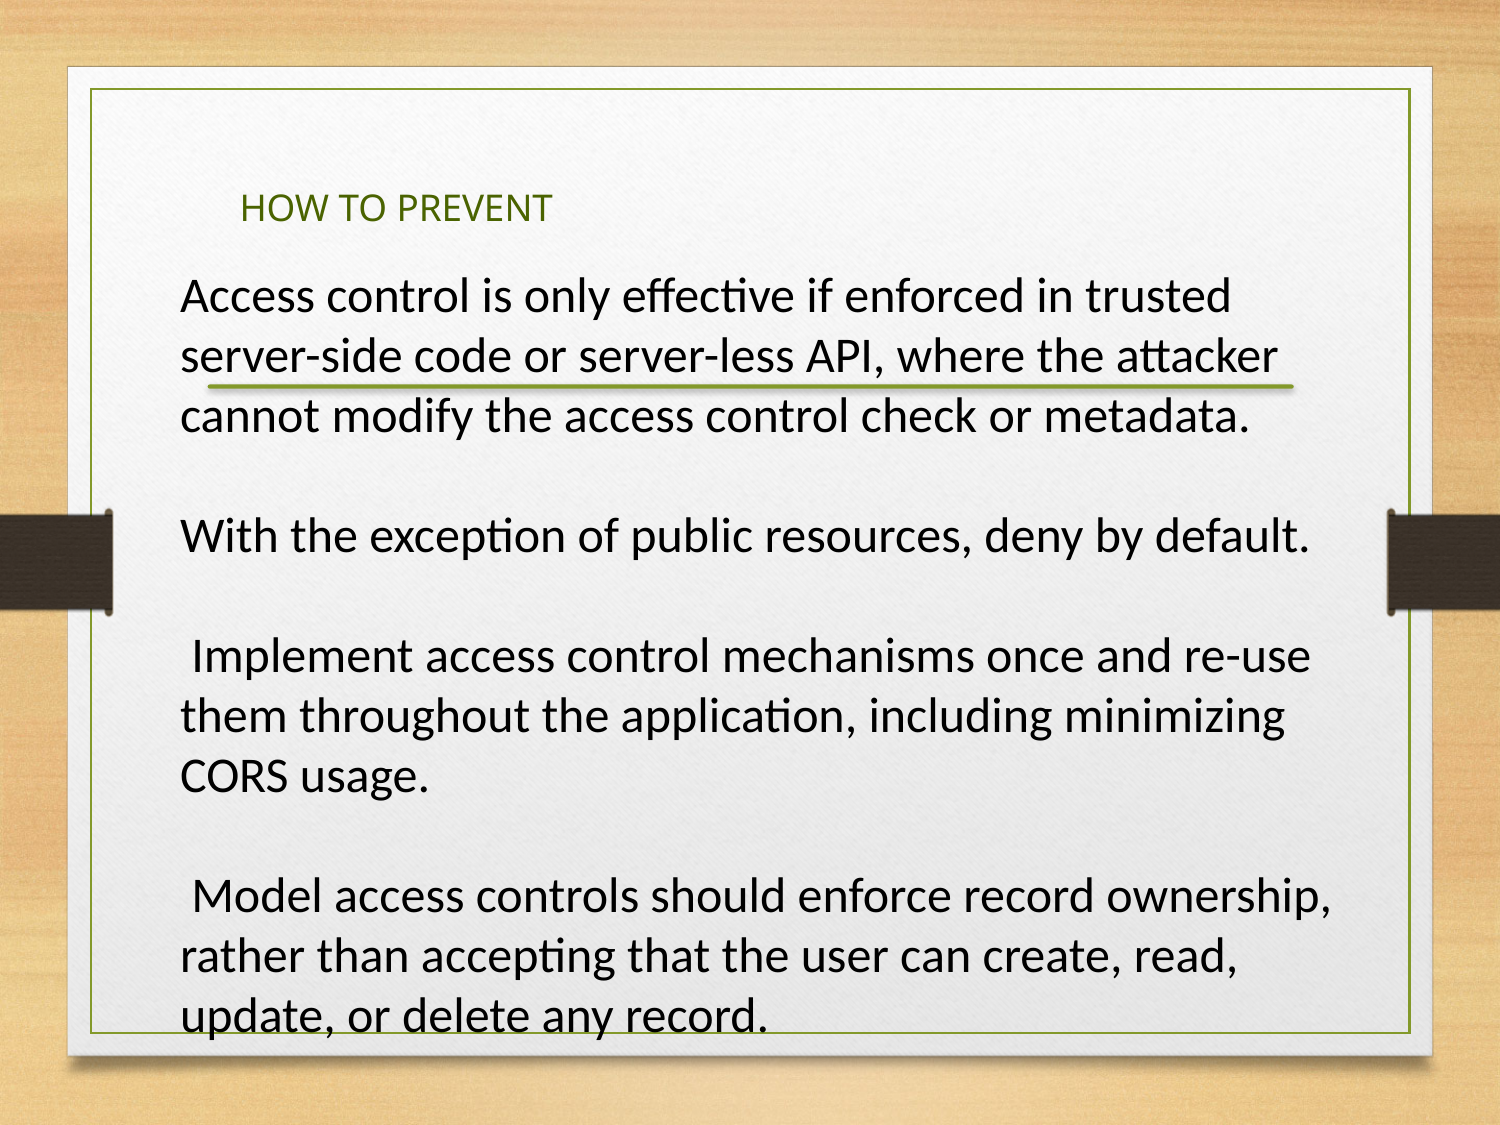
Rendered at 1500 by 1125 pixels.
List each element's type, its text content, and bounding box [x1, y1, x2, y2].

text_box Access control is only effective if enforced in trusted server-side code or server-less API, where the attacker cannot modify the access control check or metadata. With the exception of public resources, deny by default. Implement access control mechanisms once and re-use them throughout the application, including minimizing CORS usage. Model access controls should enforce record ownership, rather than accepting that the user can create, read, update, or delete any record. [165, 29, 1394, 945]
text_box How to Prevent [129, 106, 1355, 237]
picture [0, 0, 1500, 1125]
